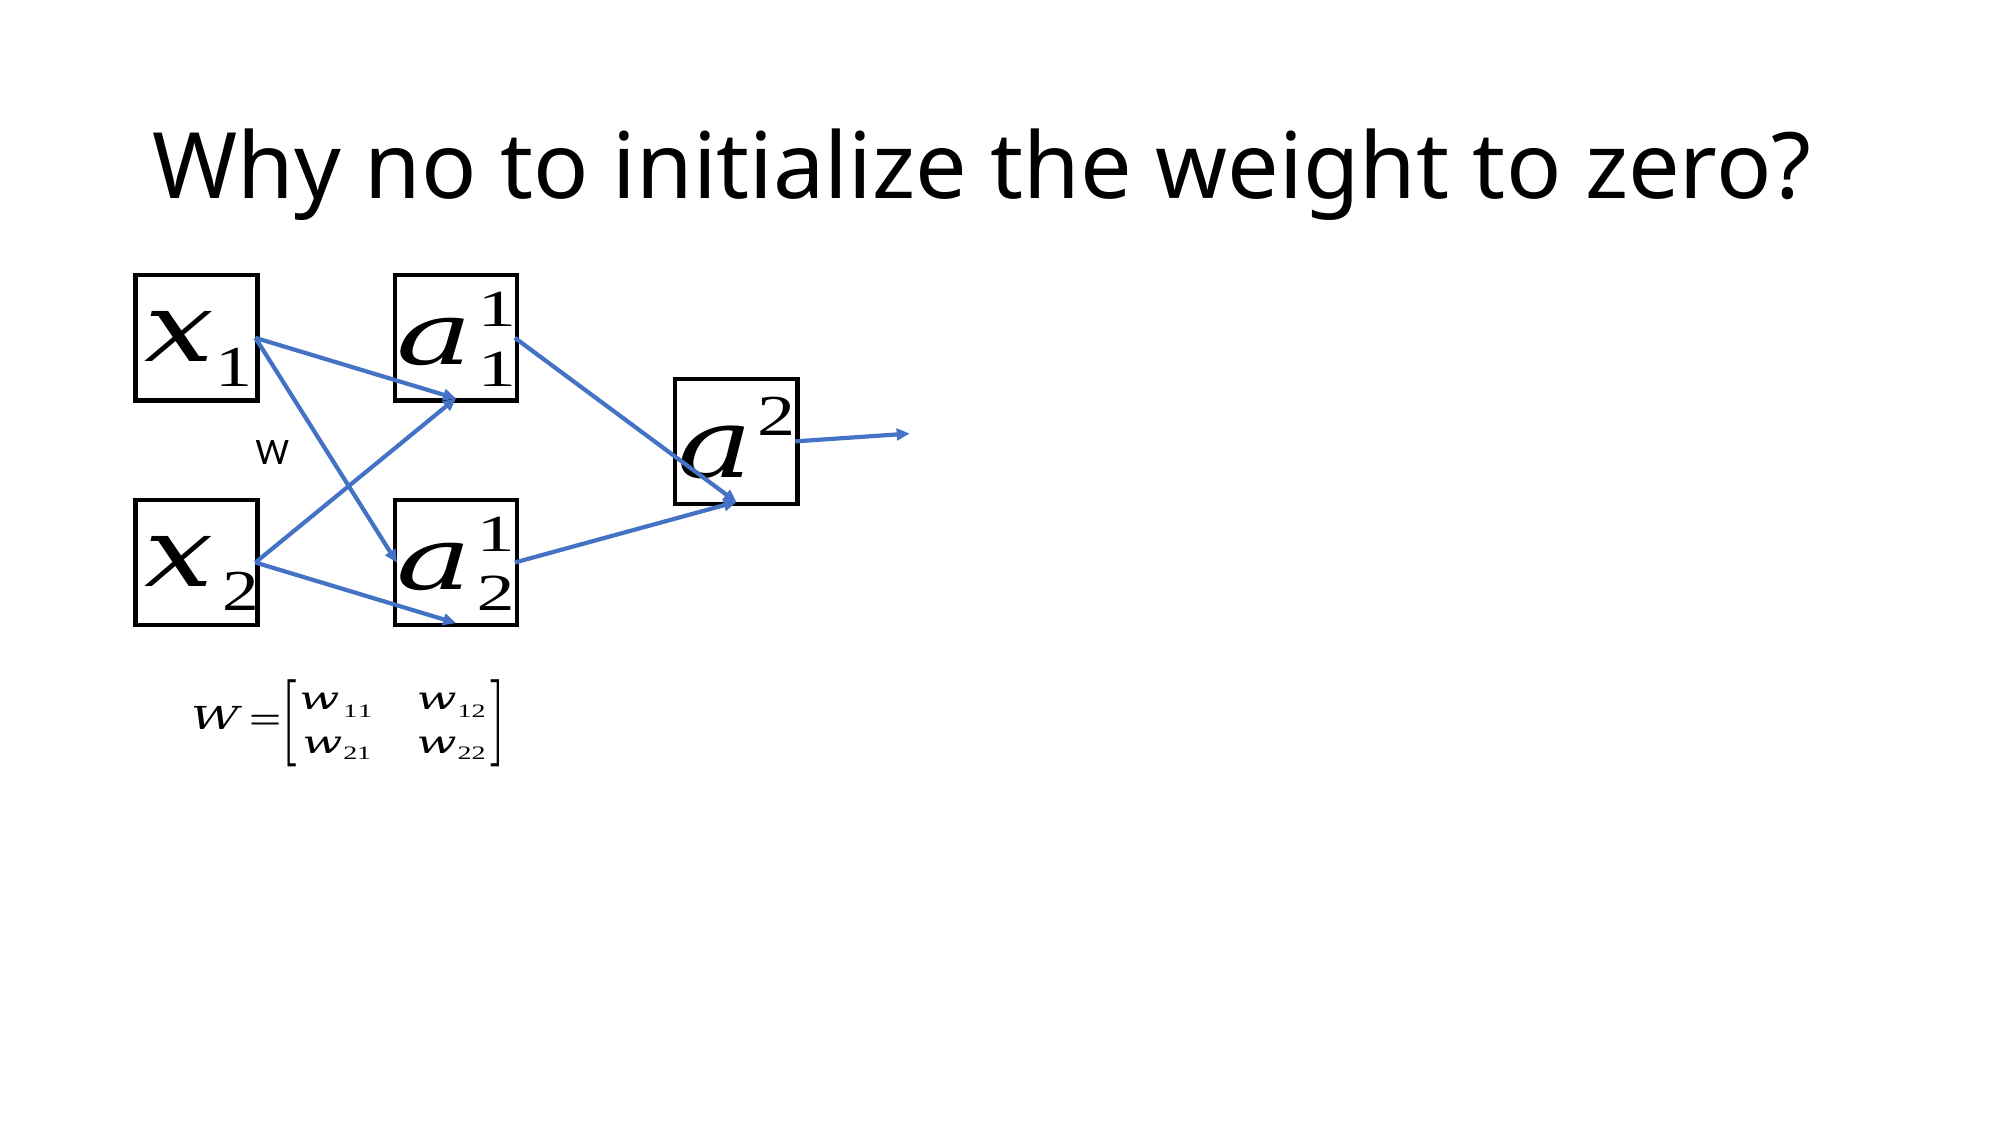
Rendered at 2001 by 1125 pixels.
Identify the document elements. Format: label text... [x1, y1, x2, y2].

title Why no to initialize the weight to zero? [137, 59, 1863, 278]
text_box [137, 277, 910, 623]
